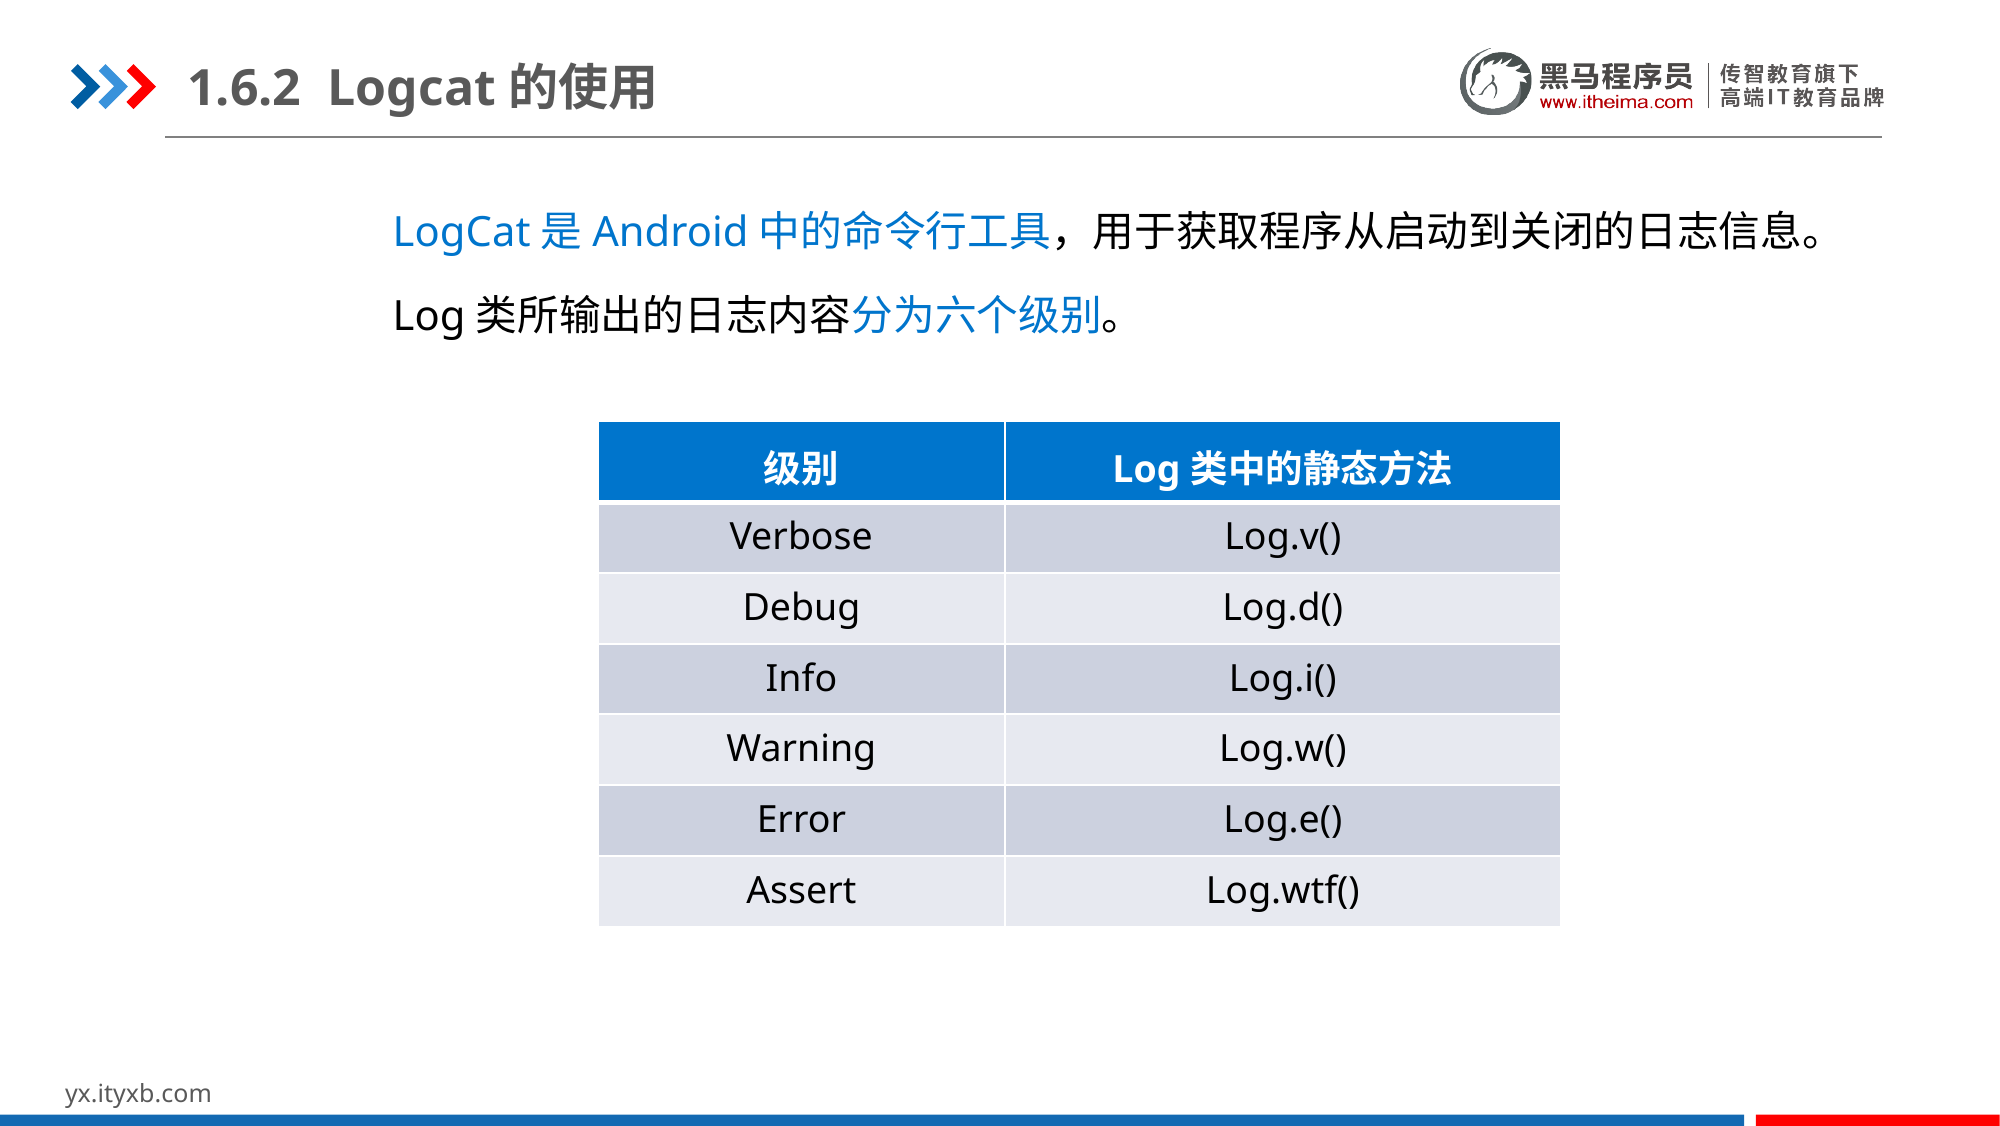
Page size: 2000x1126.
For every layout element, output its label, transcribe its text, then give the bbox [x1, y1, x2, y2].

picture [1460, 48, 1887, 115]
text_box 1.6.2 Logcat的使用 [187, 43, 989, 127]
text_box LogCat是Android中的命令行工具，用于获取程序从启动到关闭的日志信息。 Log类所输出的日志内容分为六个级别。 [302, 172, 1962, 397]
table_cell Error [599, 786, 1004, 855]
table_cell Verbose [599, 505, 1004, 572]
table_cell Log.wtf() [1006, 857, 1560, 926]
table_cell Log.i() [1006, 645, 1560, 713]
table_cell Debug [599, 574, 1004, 643]
table_cell Log.v() [1006, 505, 1560, 572]
table_cell Log.e() [1006, 786, 1560, 855]
table_cell Warning [599, 715, 1004, 784]
table_cell Log.w() [1006, 715, 1560, 784]
table_cell Log.d() [1006, 574, 1560, 643]
table_header Log类中的静态方法 [1006, 422, 1560, 500]
table_cell Info [599, 645, 1004, 713]
table_header 级别 [599, 422, 1004, 500]
table_cell Assert [599, 857, 1004, 926]
